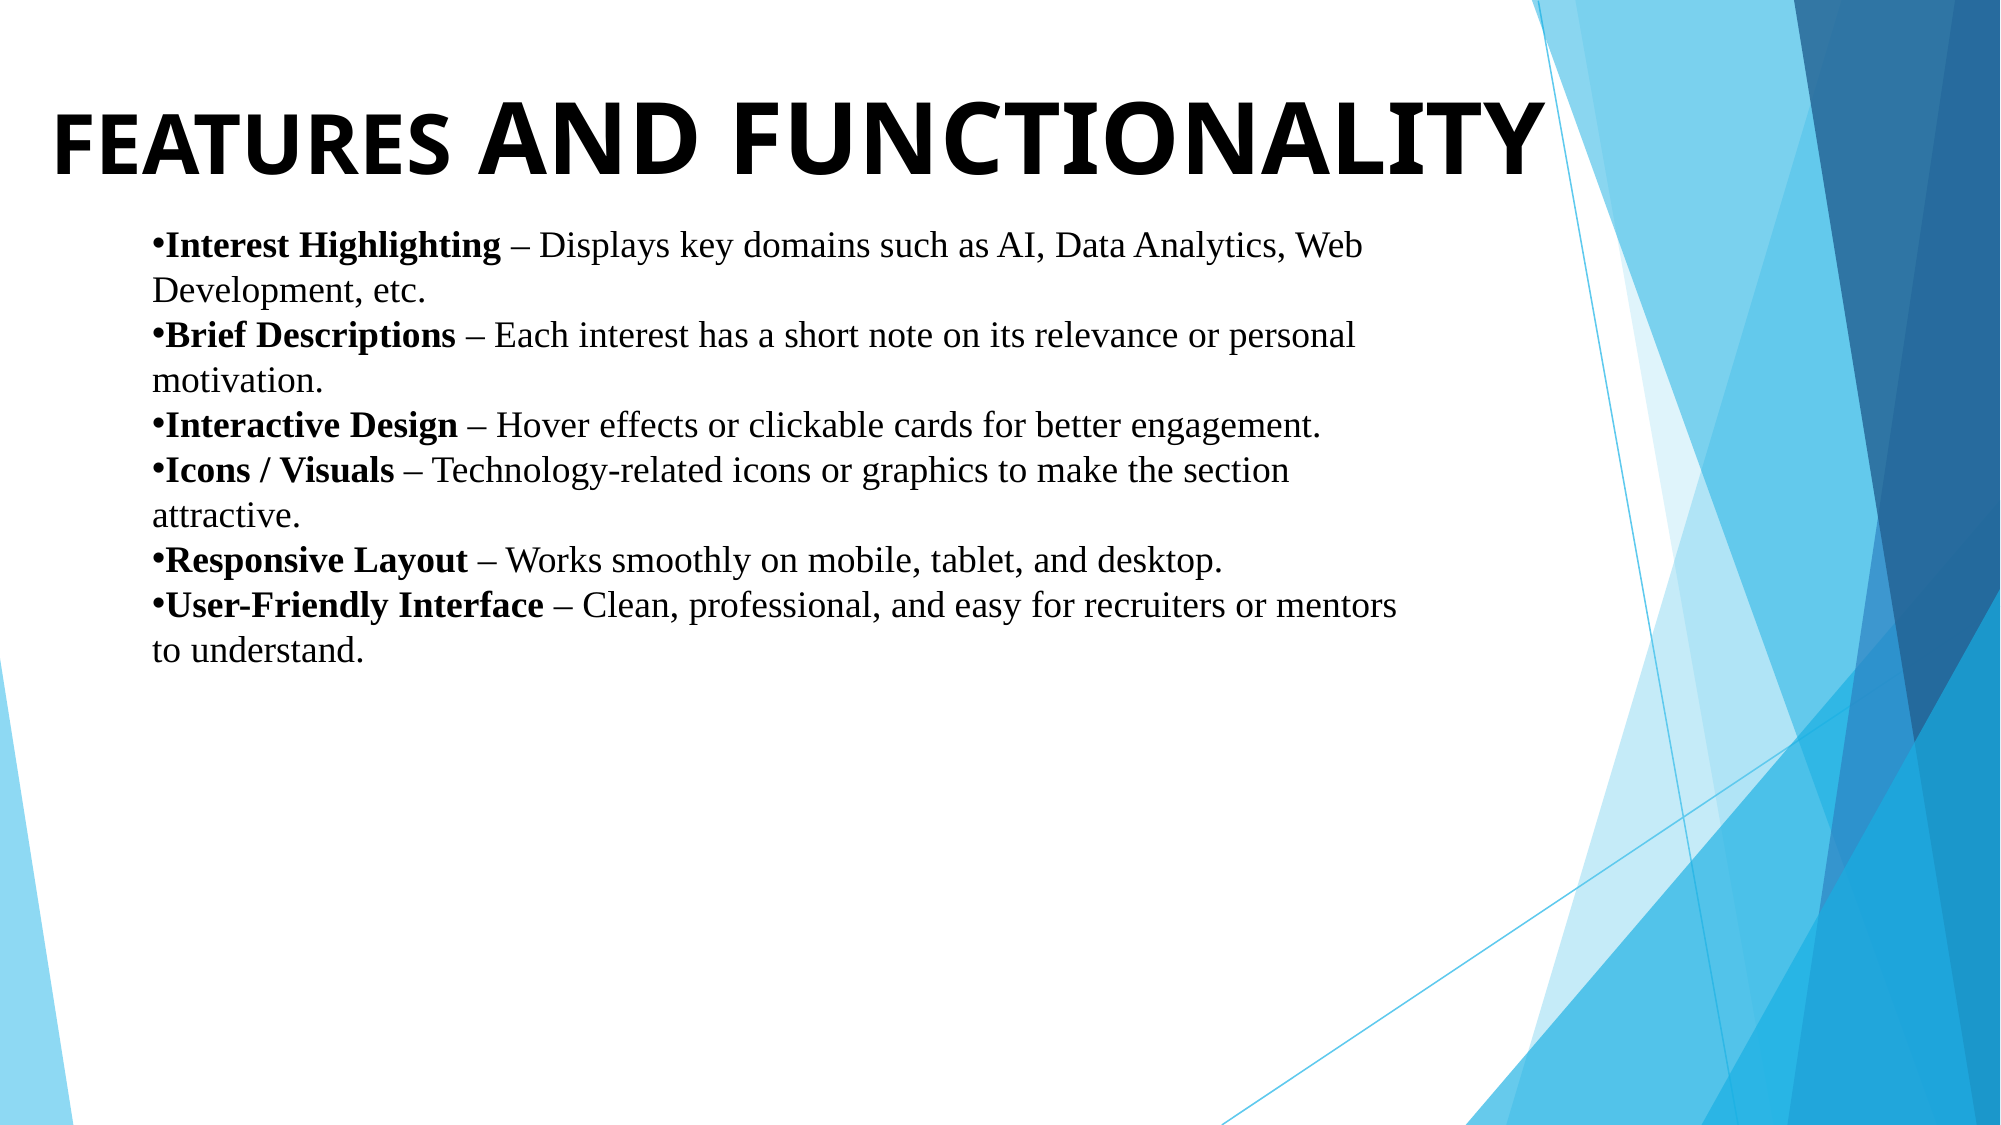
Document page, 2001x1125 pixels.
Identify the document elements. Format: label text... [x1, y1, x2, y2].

title FEATURES AND FUNCTIONALITY [50, 75, 1803, 200]
text_box Interest Highlighting – Displays key domains such as AI, Data Analytics, Web Development, etc. Brief Descriptions – Each interest has a short note on its relevance or personal motivation. Interactive Design – Hover effects or clickable cards for better engagement. Icons / Visuals – Technology-related icons or graphics to make the section attractive. Responsive Layout – Works smoothly on mobile, tablet, and desktop. User-Friendly Interface – Clean, professional, and easy for recruiters or mentors to understand. [137, 212, 1439, 678]
